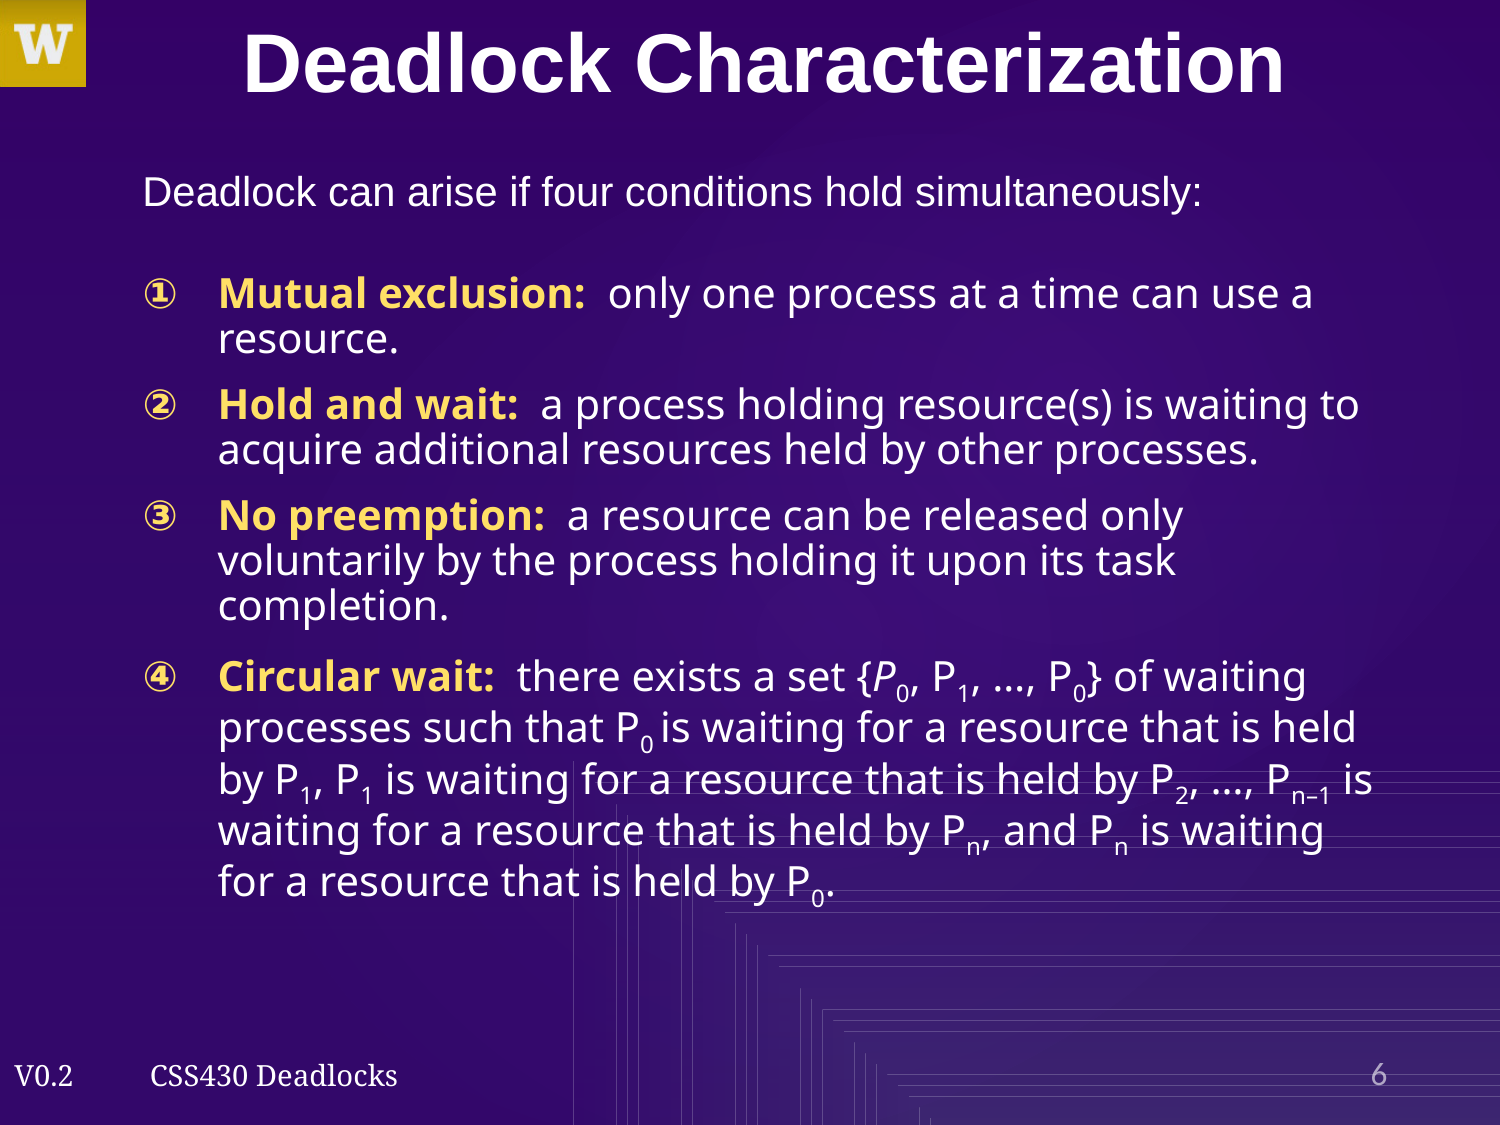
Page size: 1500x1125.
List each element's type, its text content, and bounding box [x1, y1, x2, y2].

slide_number 6 [1235, 1039, 1403, 1100]
picture [0, 0, 86, 87]
text_box Mutual exclusion: only one process at a time can use a resource. Hold and wait: a process holding resource(s) is waiting to acquire additional resources held by other processes. No preemption: a resource can be released only voluntarily by the process holding it upon its task completion. Circular wait: there exists a set {P0, P1, …, P0} of waiting processes such that P0 is waiting for a resource that is held by P1, P1 is waiting for a resource that is held by P2, …, Pn–1 is waiting for a resource that is held by Pn, and Pn is waiting for a resource that is held by P0. [127, 256, 1403, 998]
text_box Deadlock can arise if four conditions hold simultaneously: [127, 157, 1403, 222]
title Deadlock Characterization [127, 0, 1403, 119]
